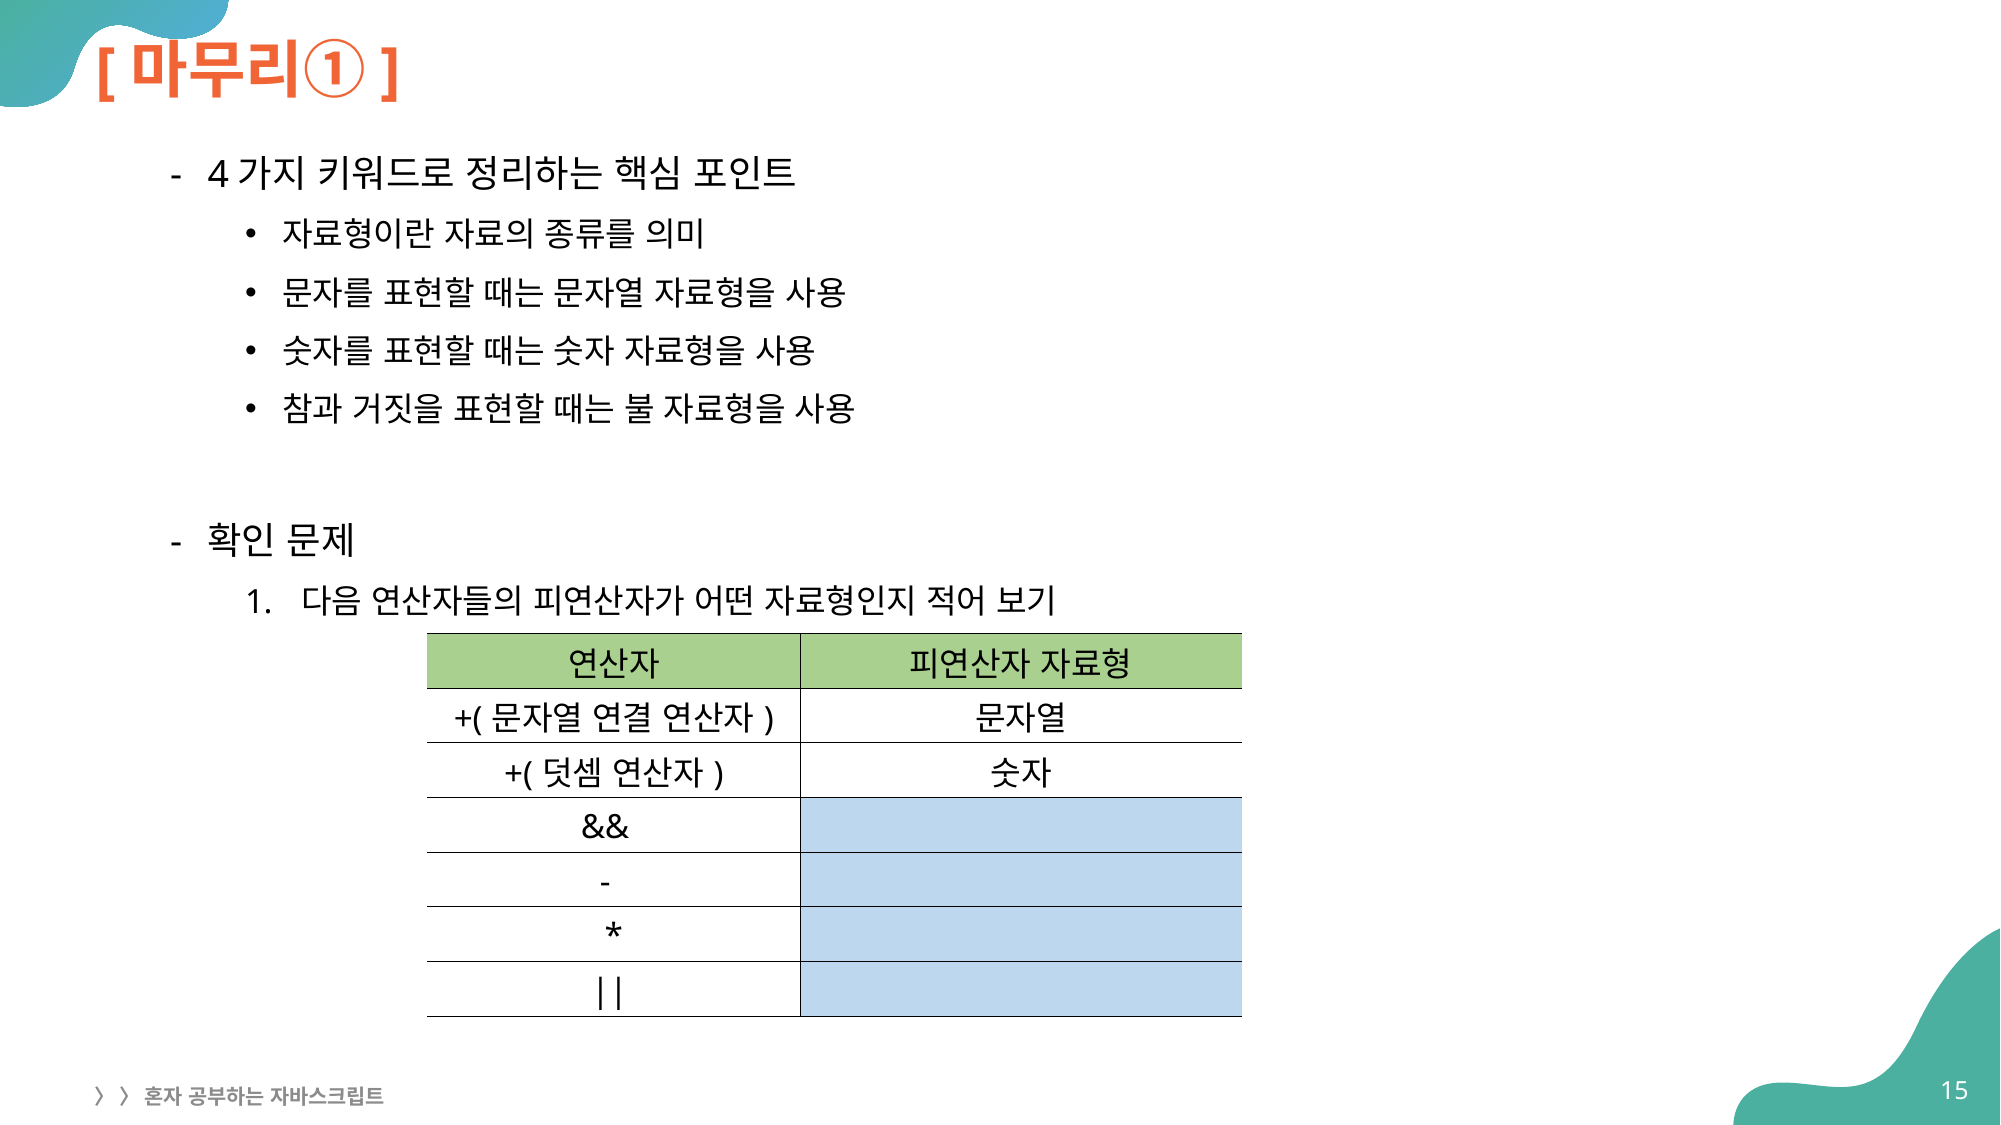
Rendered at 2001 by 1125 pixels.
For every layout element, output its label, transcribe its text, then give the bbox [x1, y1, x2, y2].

table_cell [801, 907, 1242, 961]
title [마무리①] [79, 17, 1931, 128]
list 4가지 키워드로 정리하는 핵심 포인트 자료형이란 자료의 종류를 의미 문자를 표현할 때는 문자열 자료형을 사용 숫자를 표현할 때는 숫자 자료형을 사용 참과 거짓을 표현할 때는 불 자료형을 사용 확인 문제 다음 연산자들의 피연산자가 어떤 자료형인지 적어 보기 [79, 133, 1931, 954]
table_cell - [427, 853, 800, 906]
table_cell && [427, 798, 800, 852]
footer 〉 〉 혼자 공부하는 자바스크립트 [79, 1078, 755, 1114]
table_cell [801, 962, 1242, 1016]
table_cell * [427, 907, 800, 961]
table_cell +(문자열 연결 연산자) [427, 689, 800, 742]
slide_number 15 [1917, 1061, 1984, 1122]
table_header 연산자 [427, 634, 800, 688]
table_cell || [427, 962, 800, 1016]
table_cell 문자열 [801, 689, 1242, 742]
table_cell [801, 798, 1242, 852]
table_cell +(덧셈 연산자) [427, 743, 800, 797]
table_cell 숫자 [801, 743, 1242, 797]
table_header 피연산자 자료형 [801, 634, 1242, 688]
table_cell [801, 853, 1242, 906]
